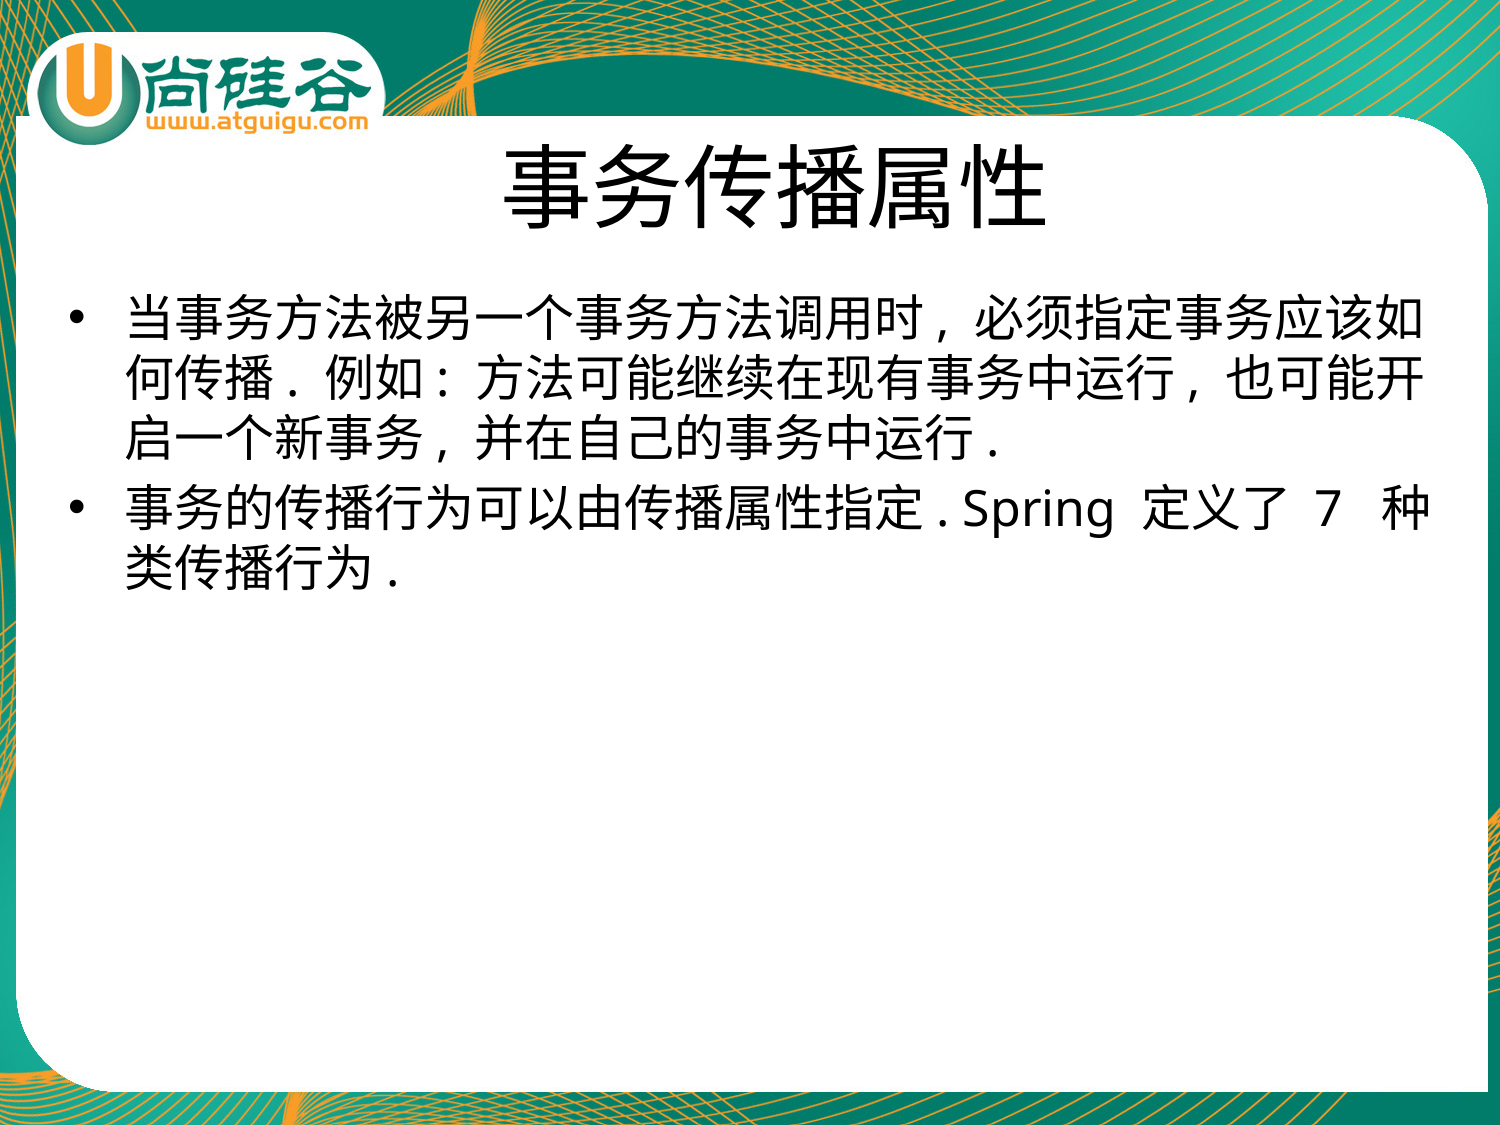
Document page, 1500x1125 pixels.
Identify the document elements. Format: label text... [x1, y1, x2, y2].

picture [0, 0, 1500, 1125]
title 事务传播属性 [100, 114, 1451, 256]
list 当事务方法被另一个事务方法调用时, 必须指定事务应该如何传播. 例如: 方法可能继续在现有事务中运行, 也可能开启一个新事务, 并在自己的事务中运行. 事务的传播行为可以由传播属性指定. Spring 定义了 7 种类传播行为. [53, 278, 1459, 652]
